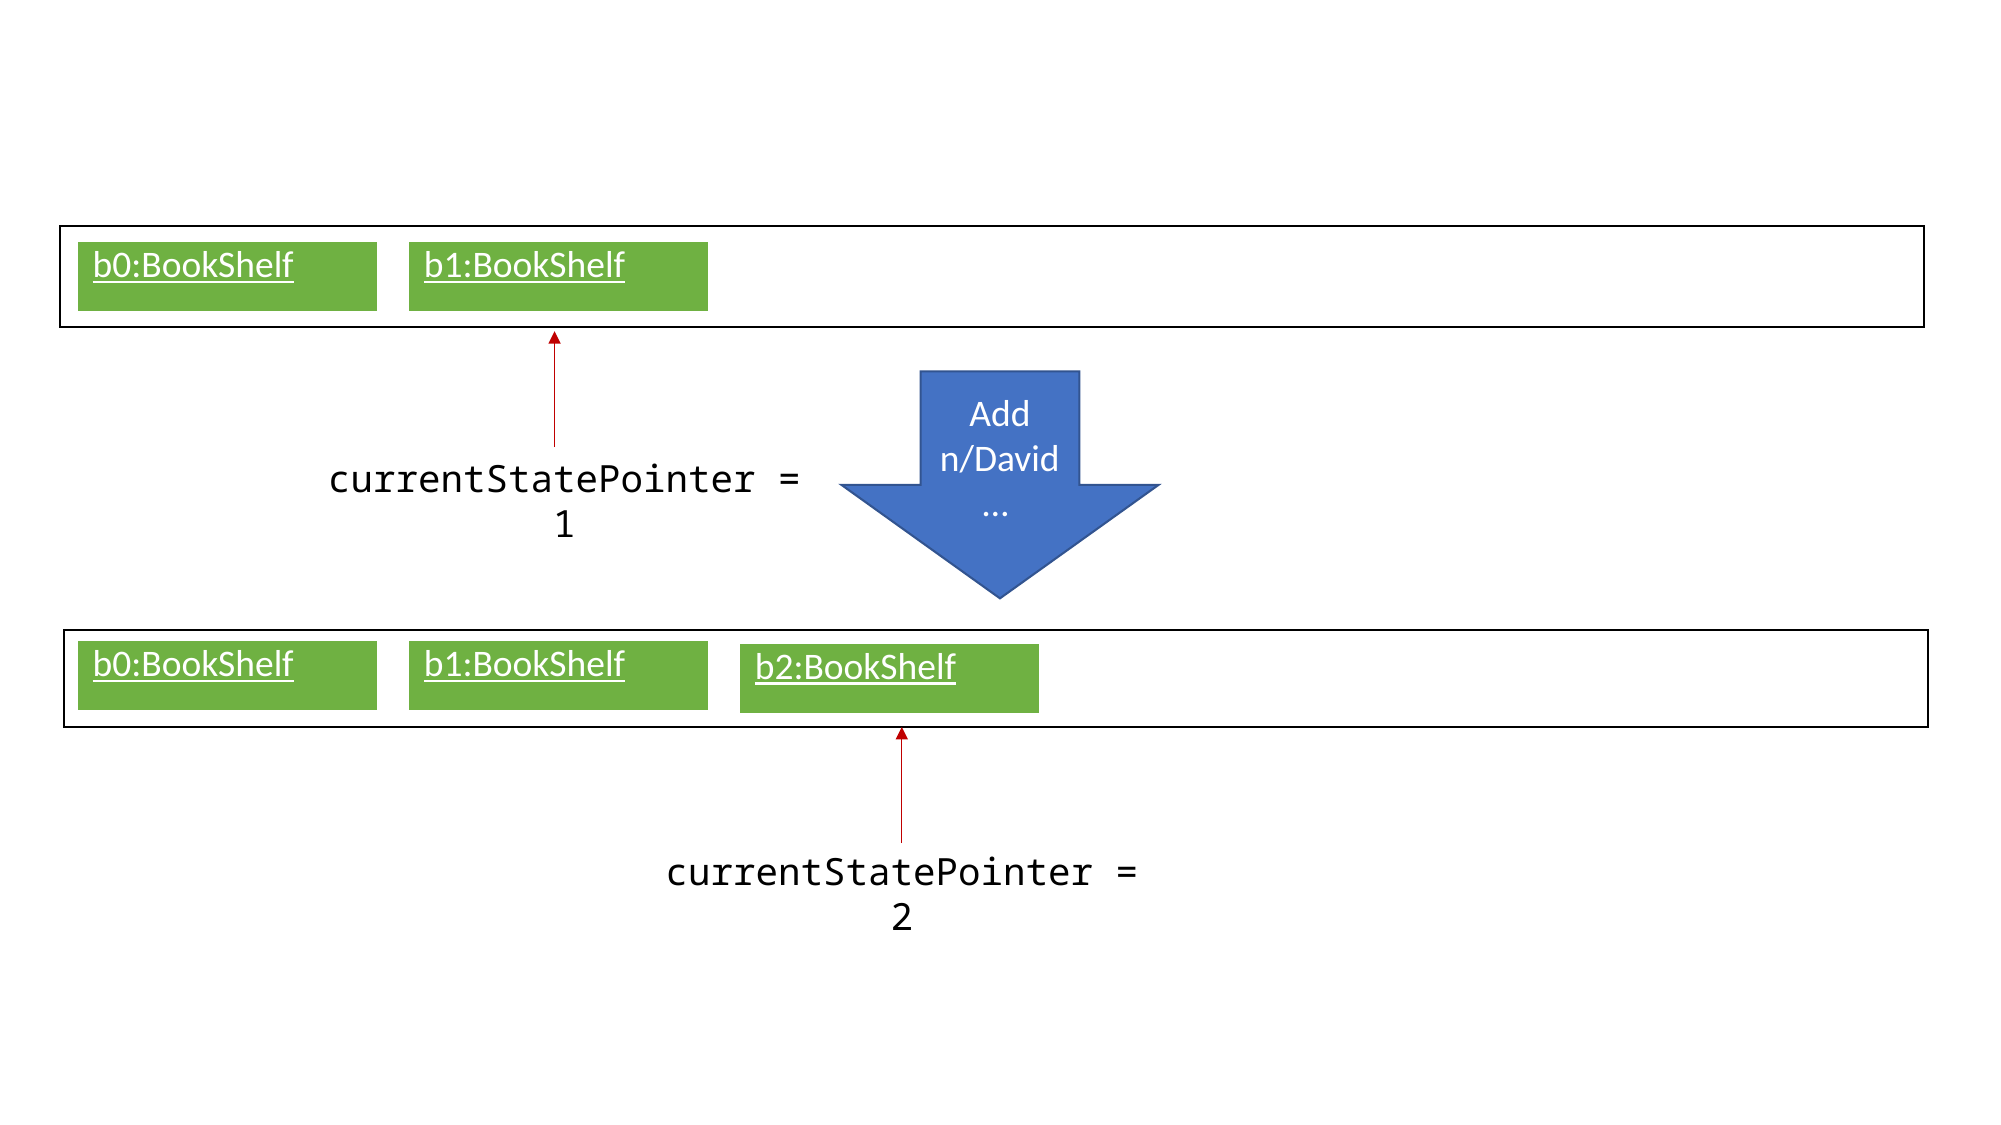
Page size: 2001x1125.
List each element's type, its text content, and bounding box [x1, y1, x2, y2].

text_box [59, 225, 1925, 328]
table_header b1:BookShelf [409, 242, 708, 311]
table_header b0:BookShelf [78, 641, 377, 710]
text_box currentStatePointer = 2 [638, 840, 1165, 946]
text_box Add n/David… [838, 370, 1162, 600]
text_box currentStatePointer = 1 [301, 447, 828, 552]
table_header b1:BookShelf [409, 641, 708, 710]
text_box [63, 629, 1929, 728]
table_header b2:BookShelf [740, 644, 1039, 713]
